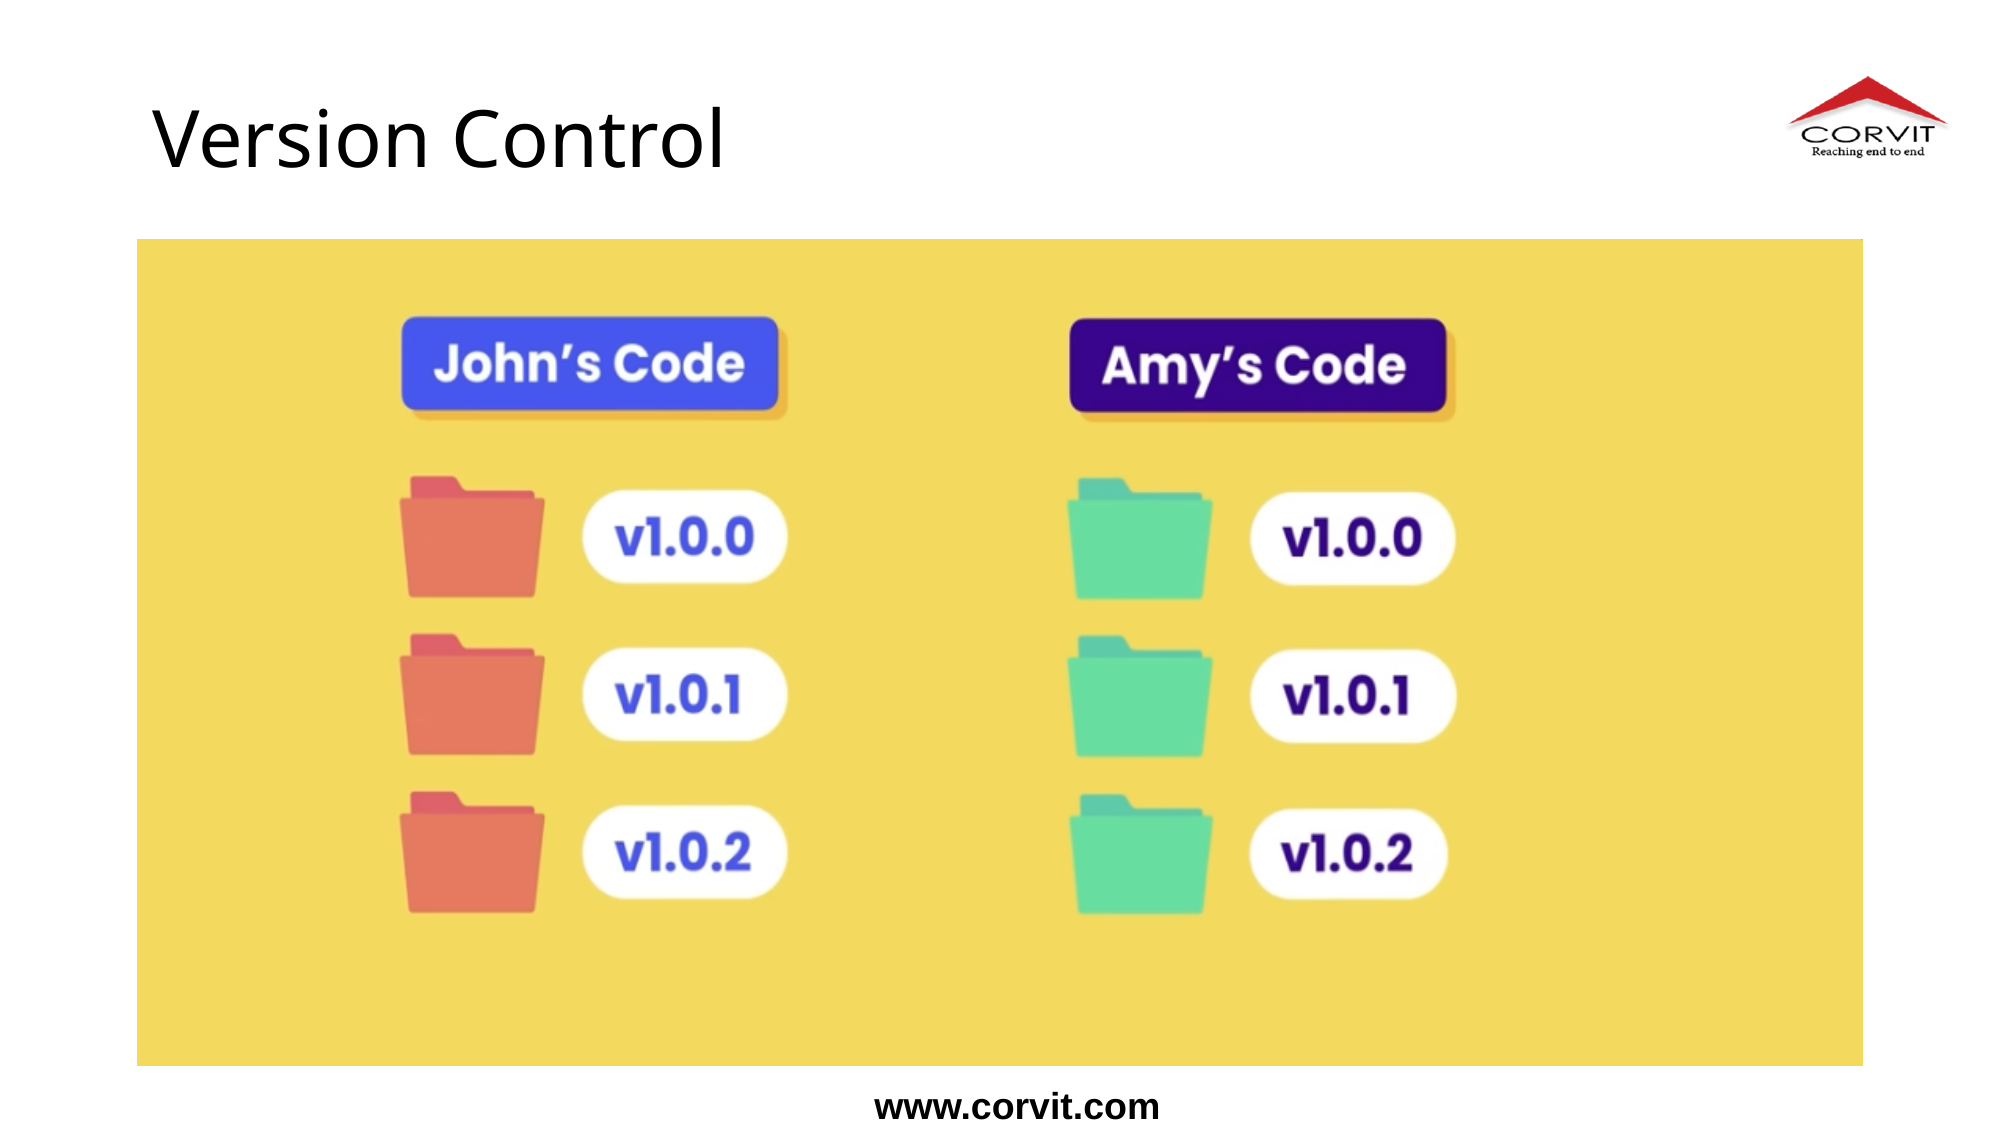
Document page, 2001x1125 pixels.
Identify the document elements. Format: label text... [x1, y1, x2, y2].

picture [137, 239, 1863, 1066]
title Version Control [137, 32, 1863, 237]
picture [1783, 73, 1951, 163]
text_box www.corvit.com [34, 1074, 2000, 1125]
